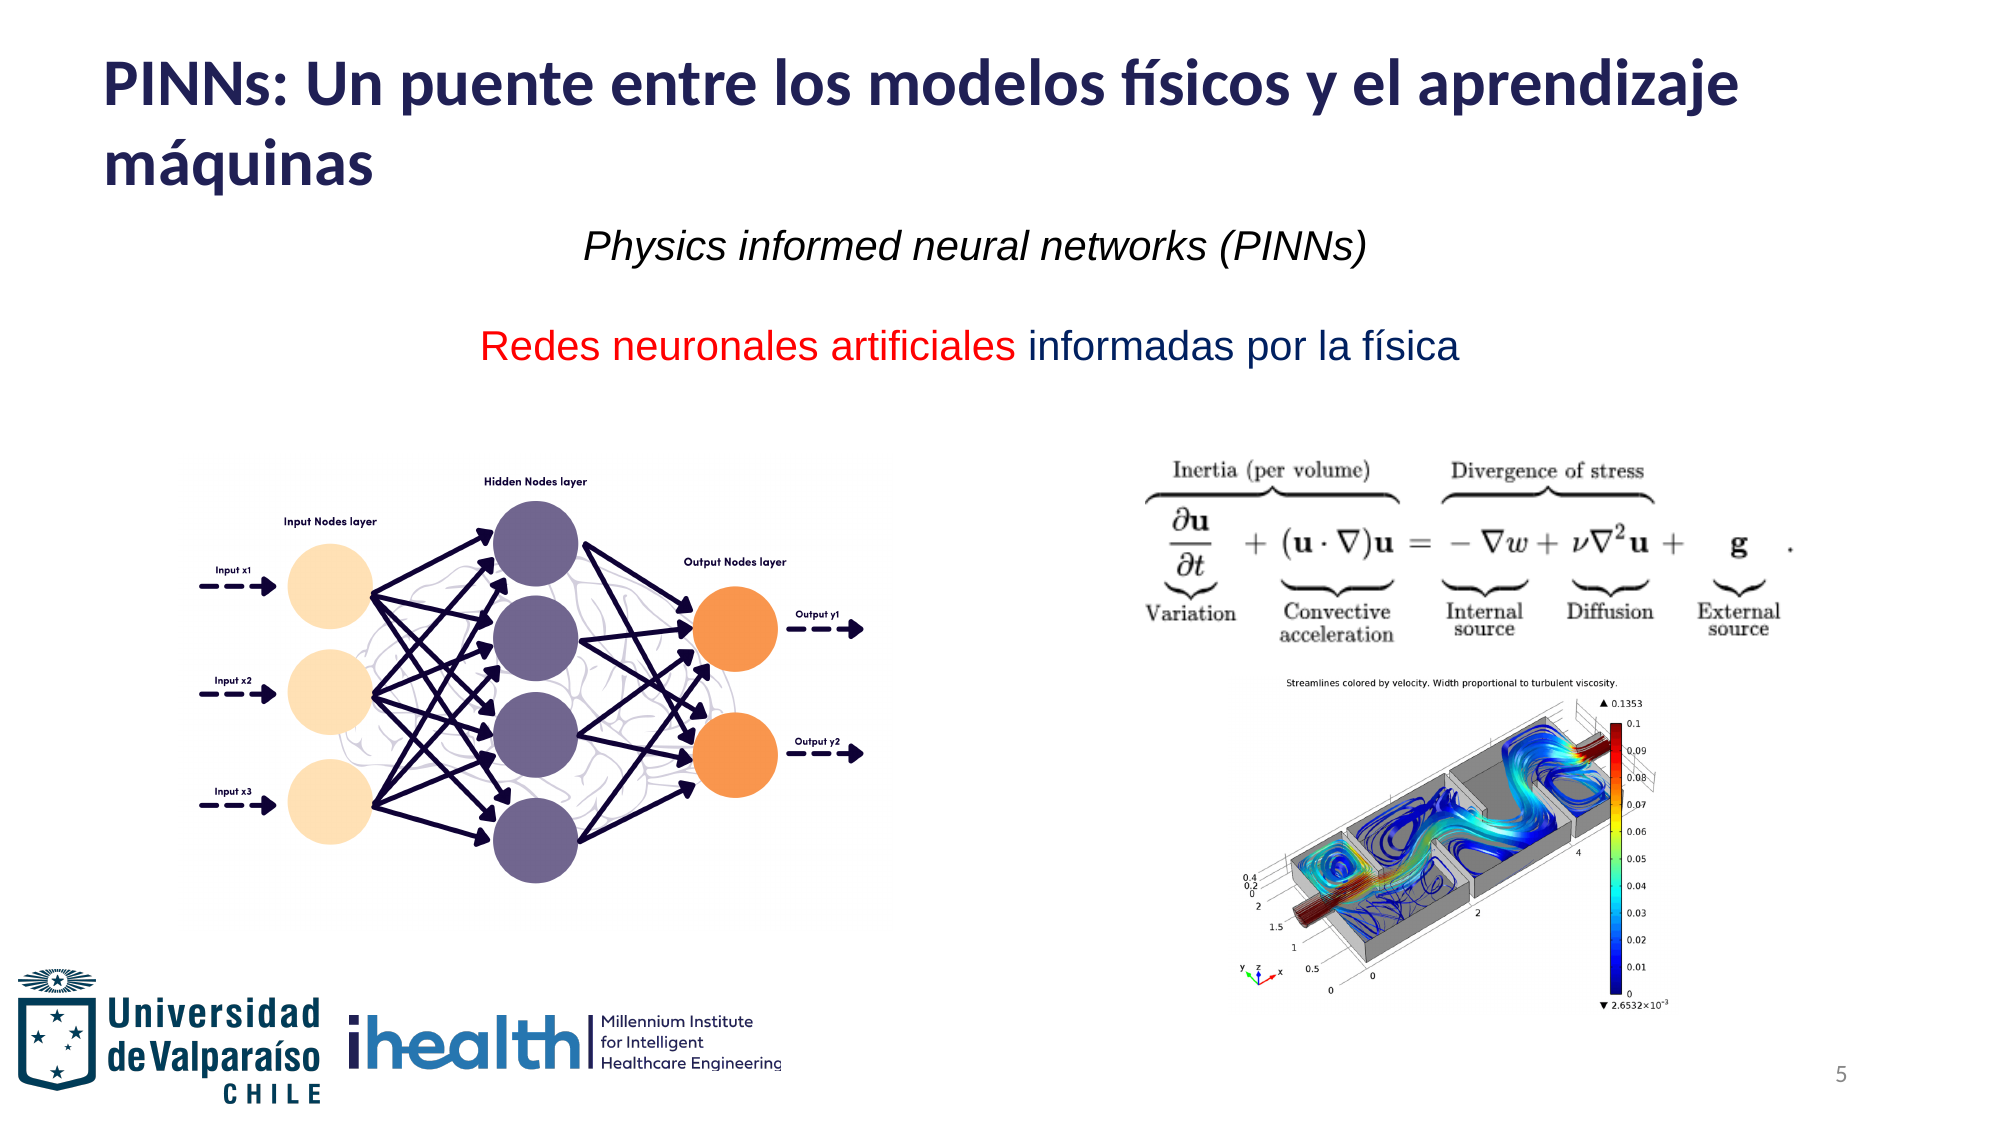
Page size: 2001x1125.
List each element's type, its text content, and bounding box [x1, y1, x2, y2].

picture [178, 453, 893, 932]
picture [348, 1014, 781, 1071]
text_box Physics informed neural networks (PINNs) Redes neuronales artificiales informadas por la física [320, 210, 1620, 561]
picture [1145, 453, 1795, 649]
slide_number 5 [1412, 1042, 1863, 1103]
picture [46, 969, 69, 990]
picture [309, 1053, 313, 1066]
picture [17, 969, 320, 1104]
text_box PINNs: Un puente entre los modelos físicos y el aprendizaje máquinas [88, 31, 1972, 207]
picture [1228, 676, 1680, 1015]
